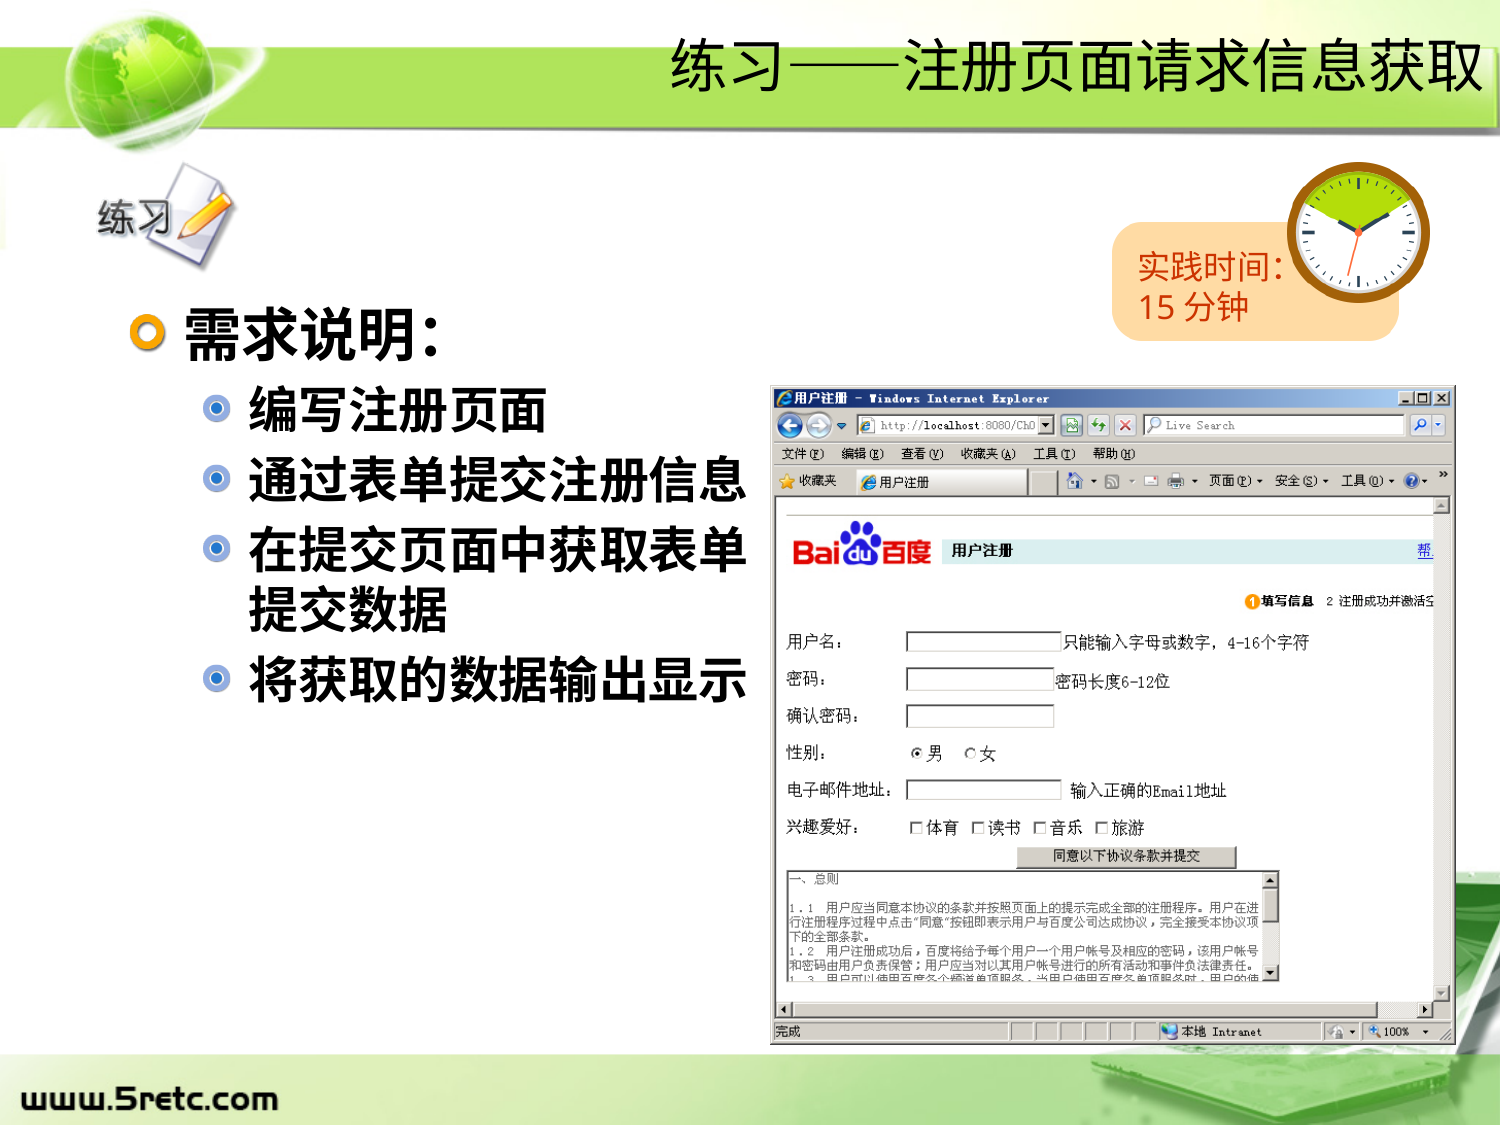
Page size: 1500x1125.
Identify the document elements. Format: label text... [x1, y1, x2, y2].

title 练习——注册页面请求信息获取 [407, 0, 1500, 130]
picture [0, 0, 1500, 1125]
text_box 需求说明： 编写注册页面 通过表单提交注册信息 在提交页面中获取表单提交数据 将获取的数据输出显示 [112, 290, 786, 905]
